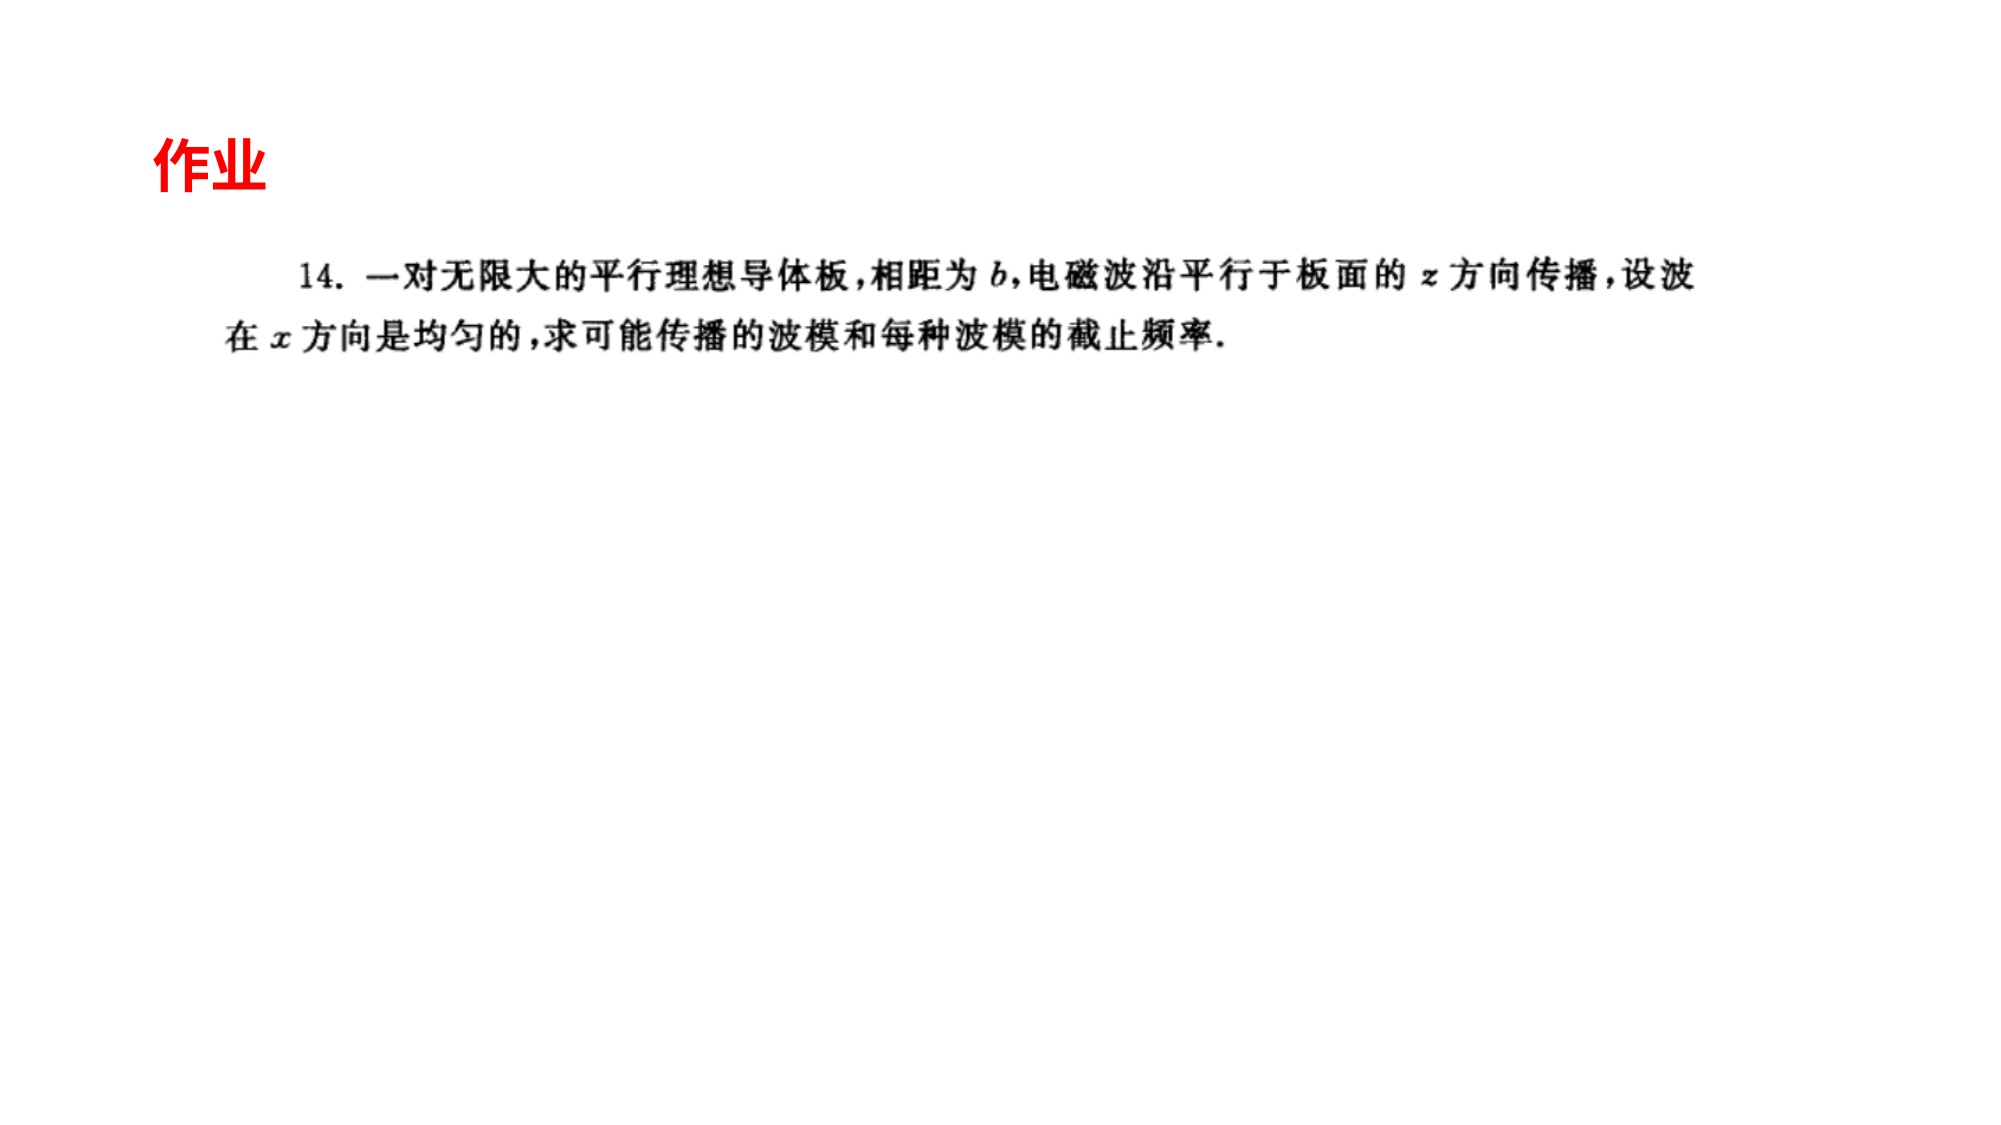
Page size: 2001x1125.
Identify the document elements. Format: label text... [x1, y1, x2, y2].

title 作业 [137, 59, 340, 278]
picture [205, 246, 1709, 361]
